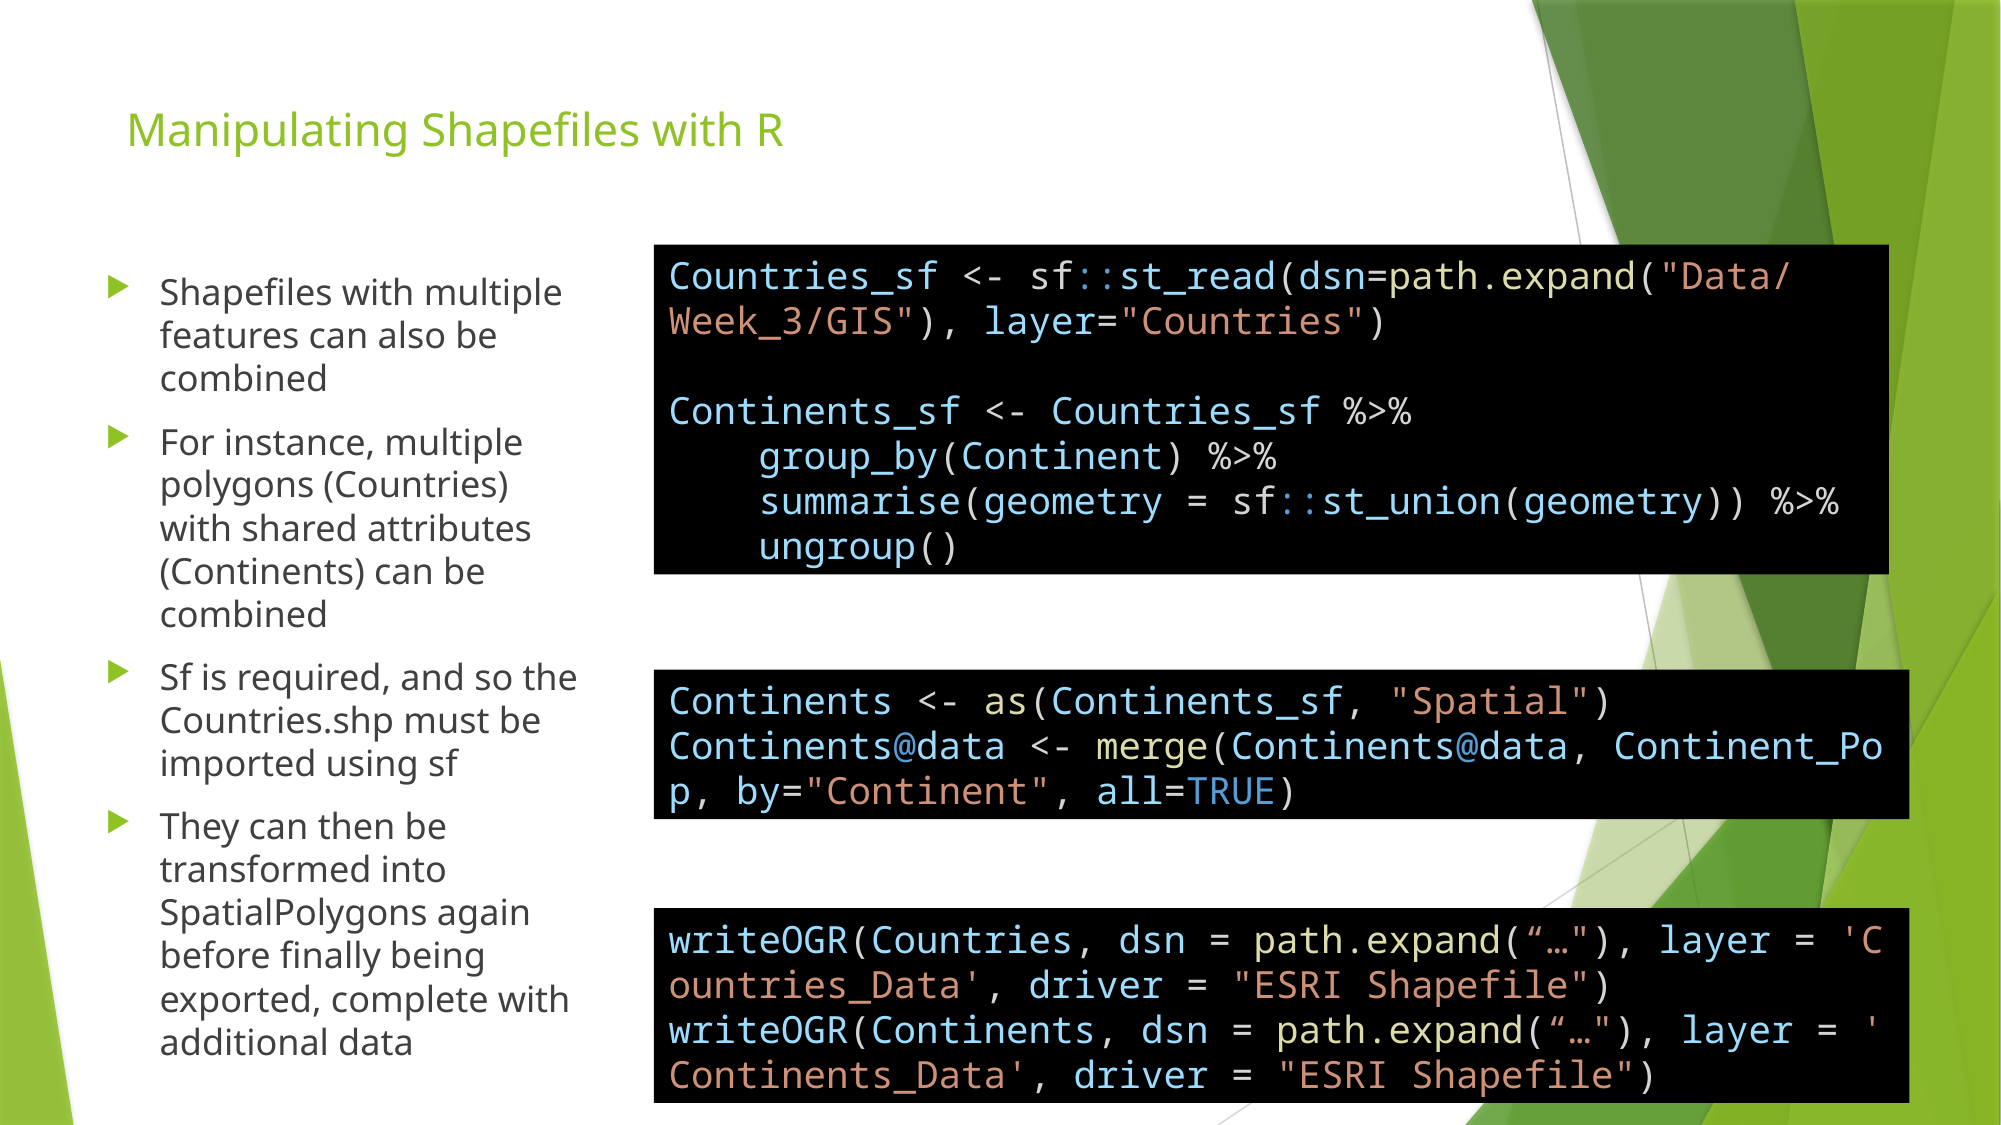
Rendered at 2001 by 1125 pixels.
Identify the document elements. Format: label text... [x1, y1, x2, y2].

text_box writeOGR(Countries, dsn = path.expand(“…"), layer = 'Countries_Data', driver = "ESRI Shapefile") writeOGR(Continents, dsn = path.expand(“…"), layer = 'Continents_Data', driver = "ESRI Shapefile") [653, 908, 1910, 1103]
text_box Countries_sf <- sf::st_read(dsn=path.expand("Data/Week_3/GIS"), layer="Countries") Continents_sf <- Countries_sf %>% group_by(Continent) %>% summarise(geometry = sf::st_union(geometry)) %>% ungroup() [653, 244, 1889, 575]
title Manipulating Shapefiles with R [111, 99, 867, 317]
list Shapefiles with multiple features can also be combined For instance, multiple polygons (Countries) with shared attributes (Continents) can be combined Sf is required, and so the Countries.shp must be imported using sf They can then be transformed into SpatialPolygons again before finally being exported, complete with additional data [90, 262, 603, 1077]
text_box Continents <- as(Continents_sf, "Spatial") Continents@data <- merge(Continents@data, Continent_Pop, by="Continent", all=TRUE) [653, 669, 1910, 820]
